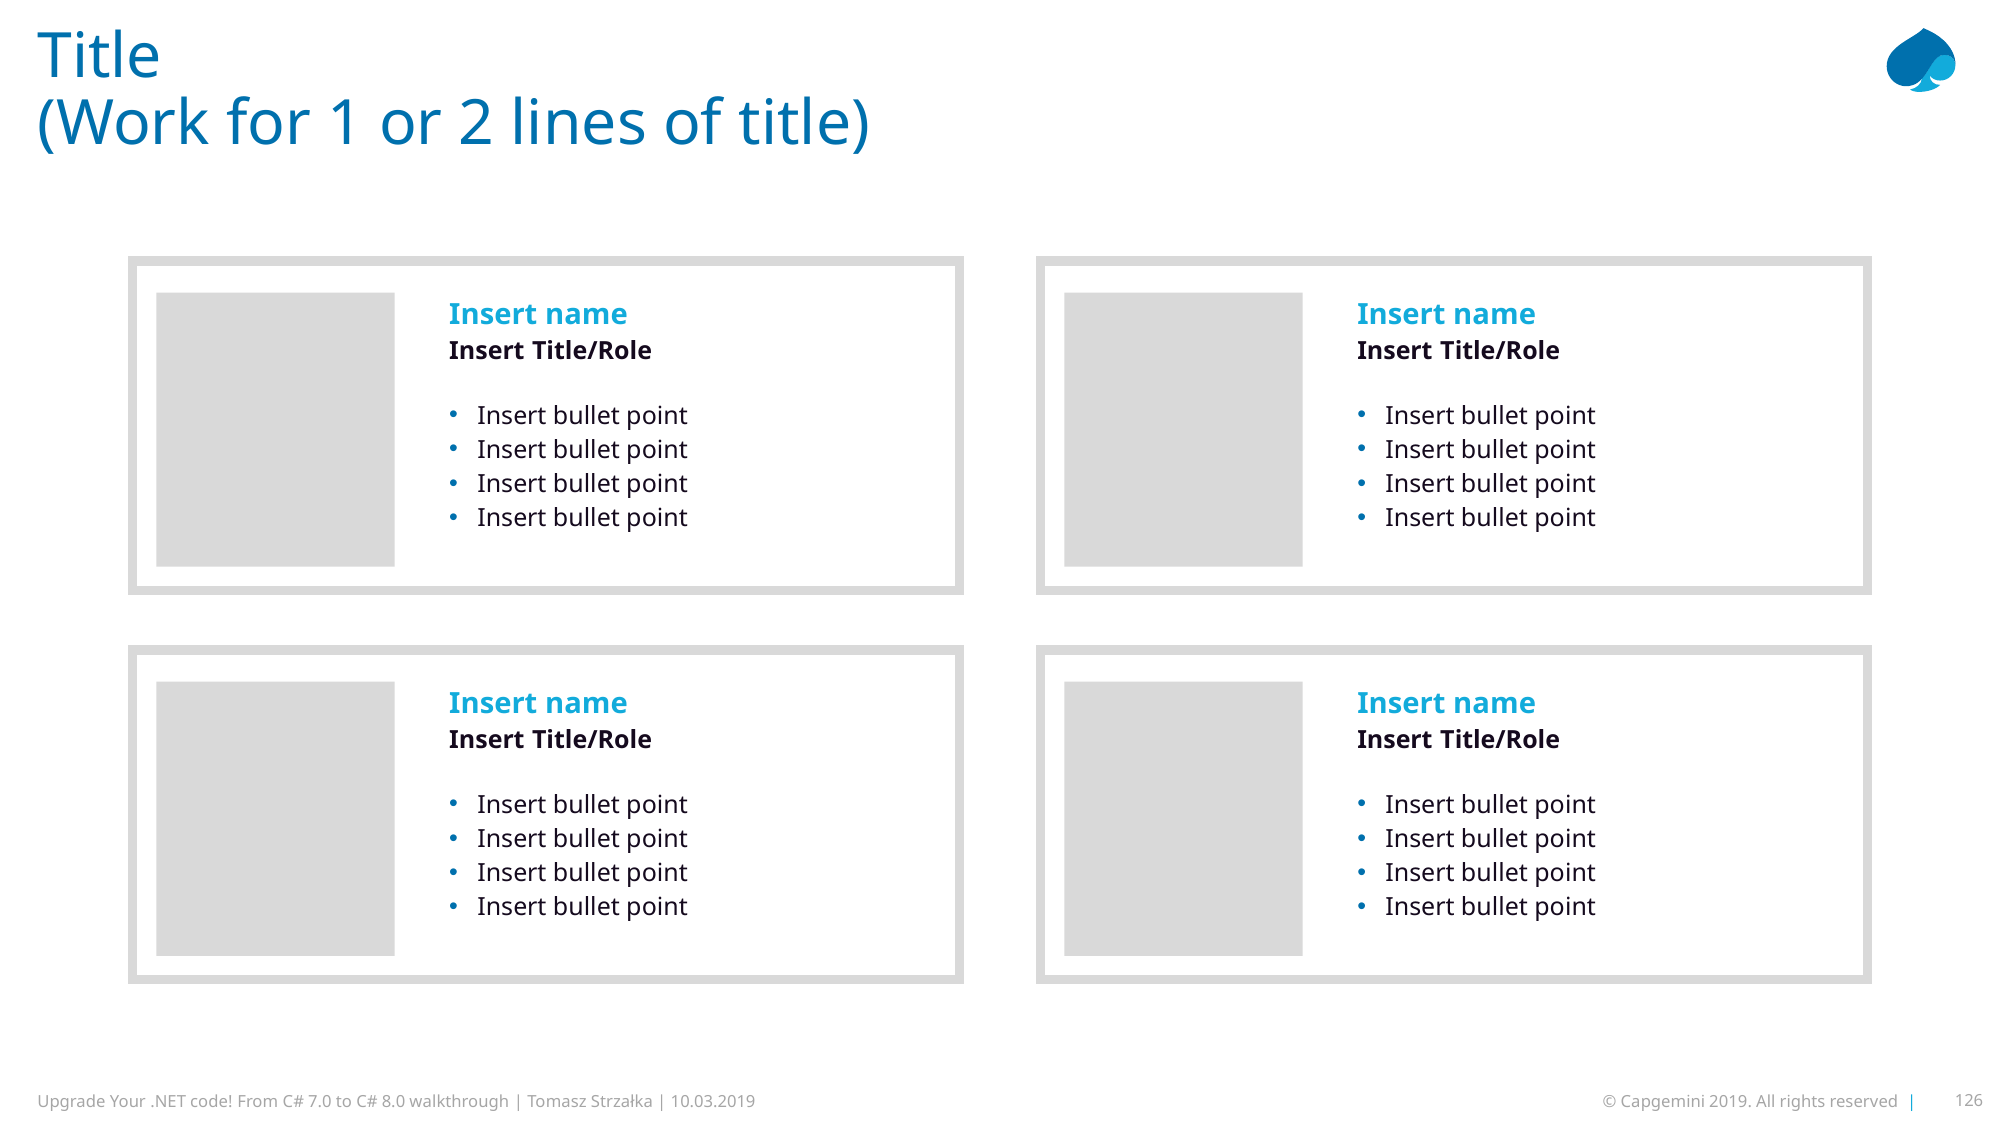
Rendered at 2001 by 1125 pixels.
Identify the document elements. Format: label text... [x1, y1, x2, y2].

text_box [132, 649, 960, 980]
title Title (Work for 1 or 2 lines of title) [37, 0, 1863, 182]
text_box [1040, 260, 1868, 591]
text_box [1040, 649, 1868, 980]
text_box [132, 260, 960, 591]
